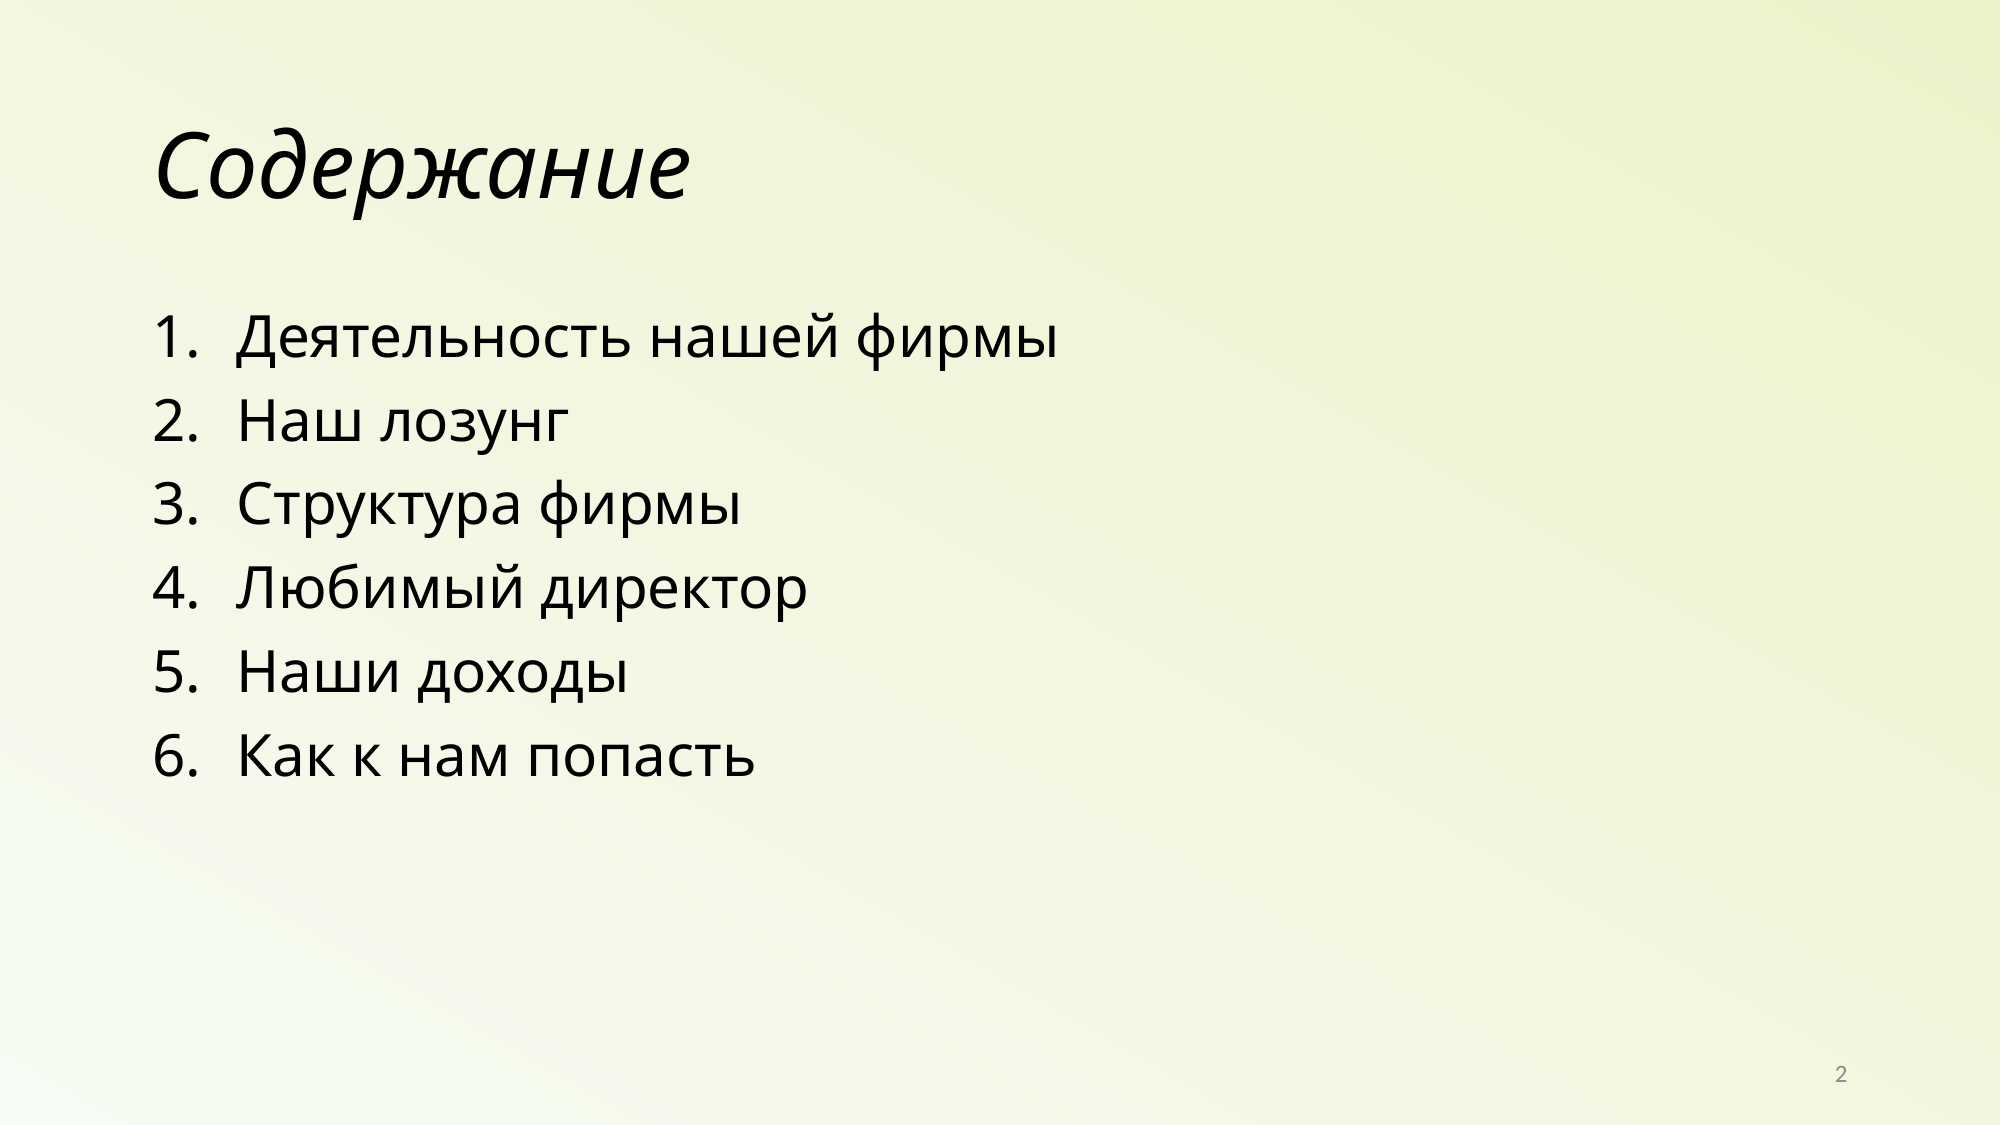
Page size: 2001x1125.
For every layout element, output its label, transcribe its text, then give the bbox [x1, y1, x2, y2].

list Деятельность нашей фирмы Наш лозунг Структура фирмы Любимый директор Наши доходы Как к нам попасть [137, 299, 1863, 1014]
title Содержание [137, 59, 1863, 278]
slide_number 2 [1412, 1042, 1863, 1103]
